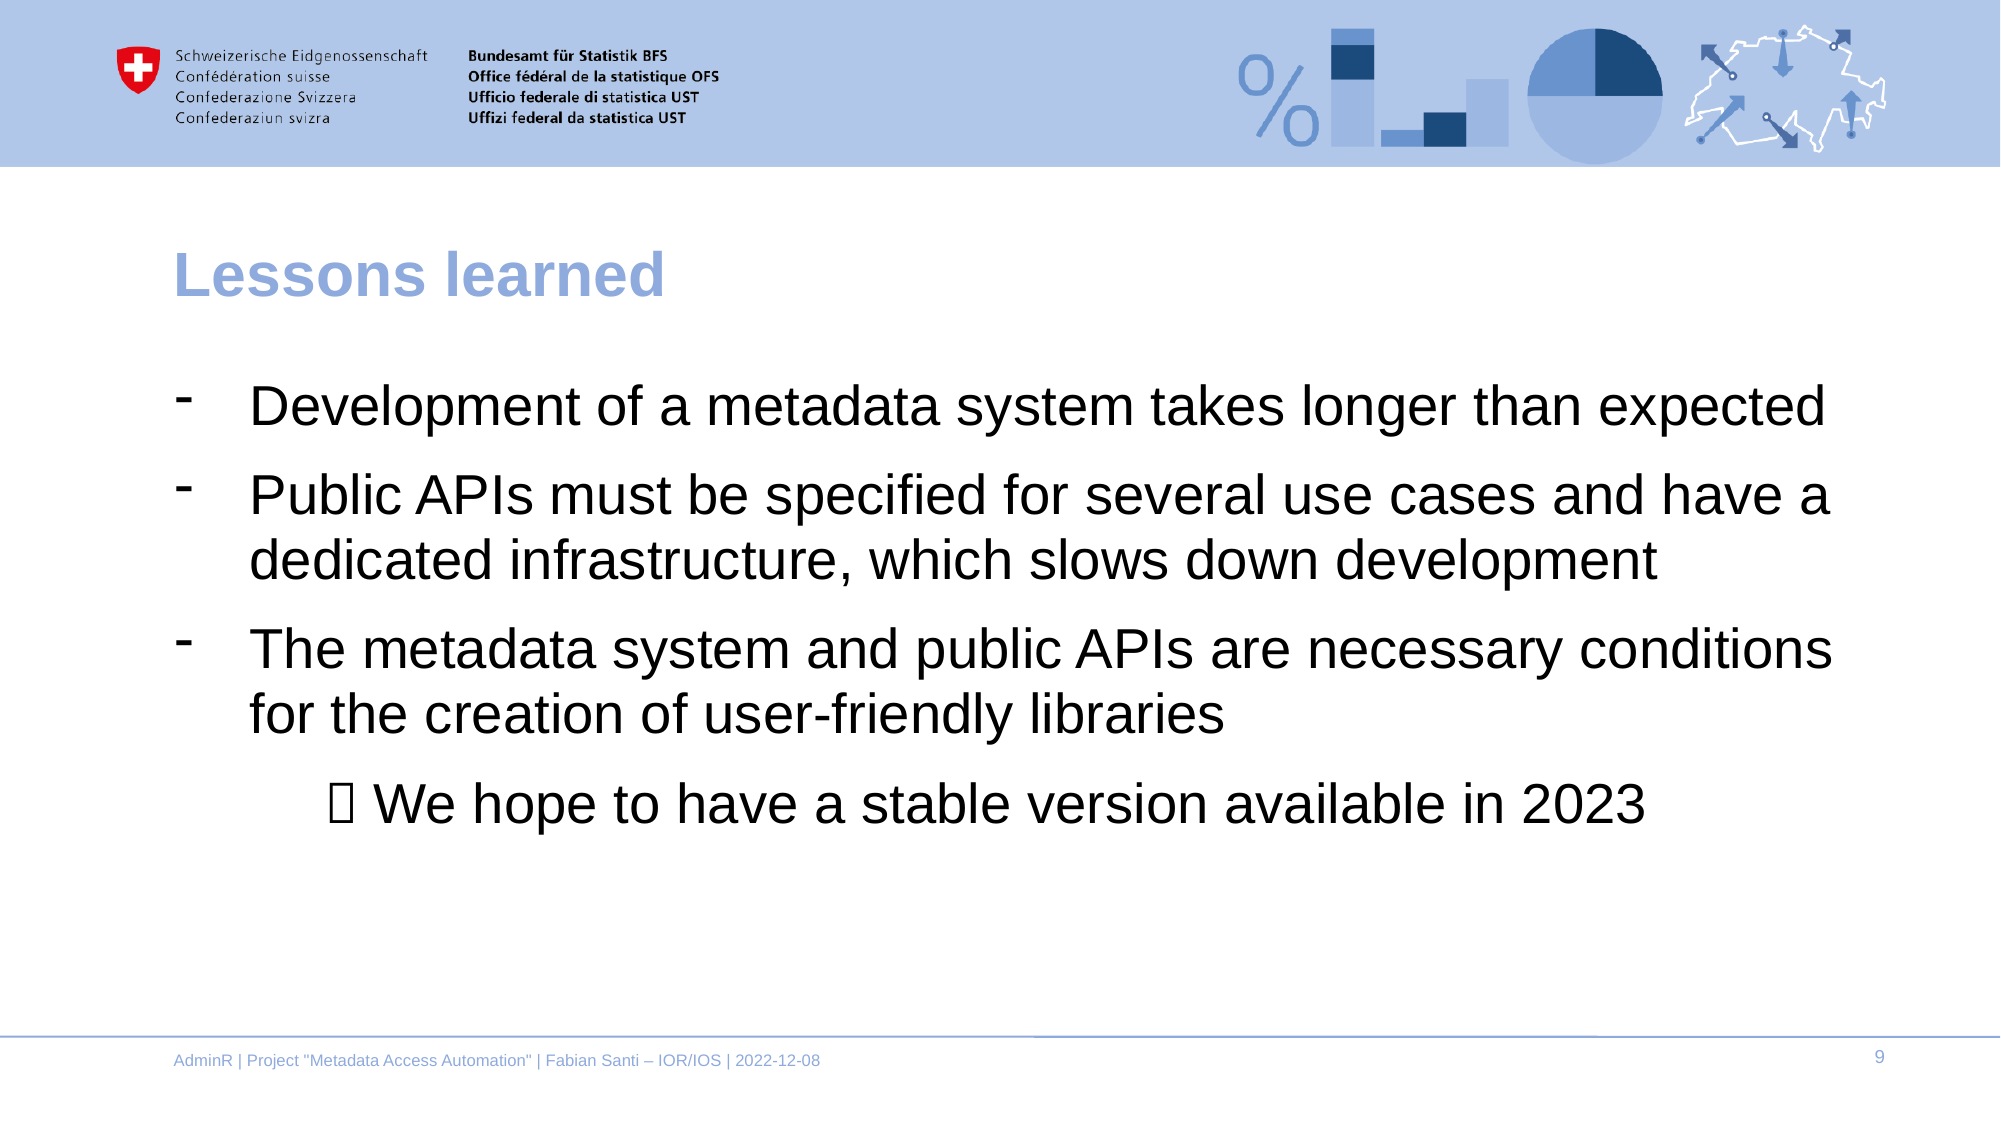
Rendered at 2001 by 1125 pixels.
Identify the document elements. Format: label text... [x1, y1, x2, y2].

list Development of a metadata system takes longer than expected Public APIs must be specified for several use cases and have a dedicated infrastructure, which slows down development The metadata system and public APIs are necessary conditions for the creation of user-friendly libraries  We hope to have a stable version available in 2023 [174, 371, 1899, 839]
text_box AdminR | Project "Metadata Access Automation" | Fabian Santi – IOR/IOS | 2022-12-08 [173, 1050, 1709, 1089]
title Lessons learned [173, 233, 1885, 310]
picture [0, 0, 2001, 167]
